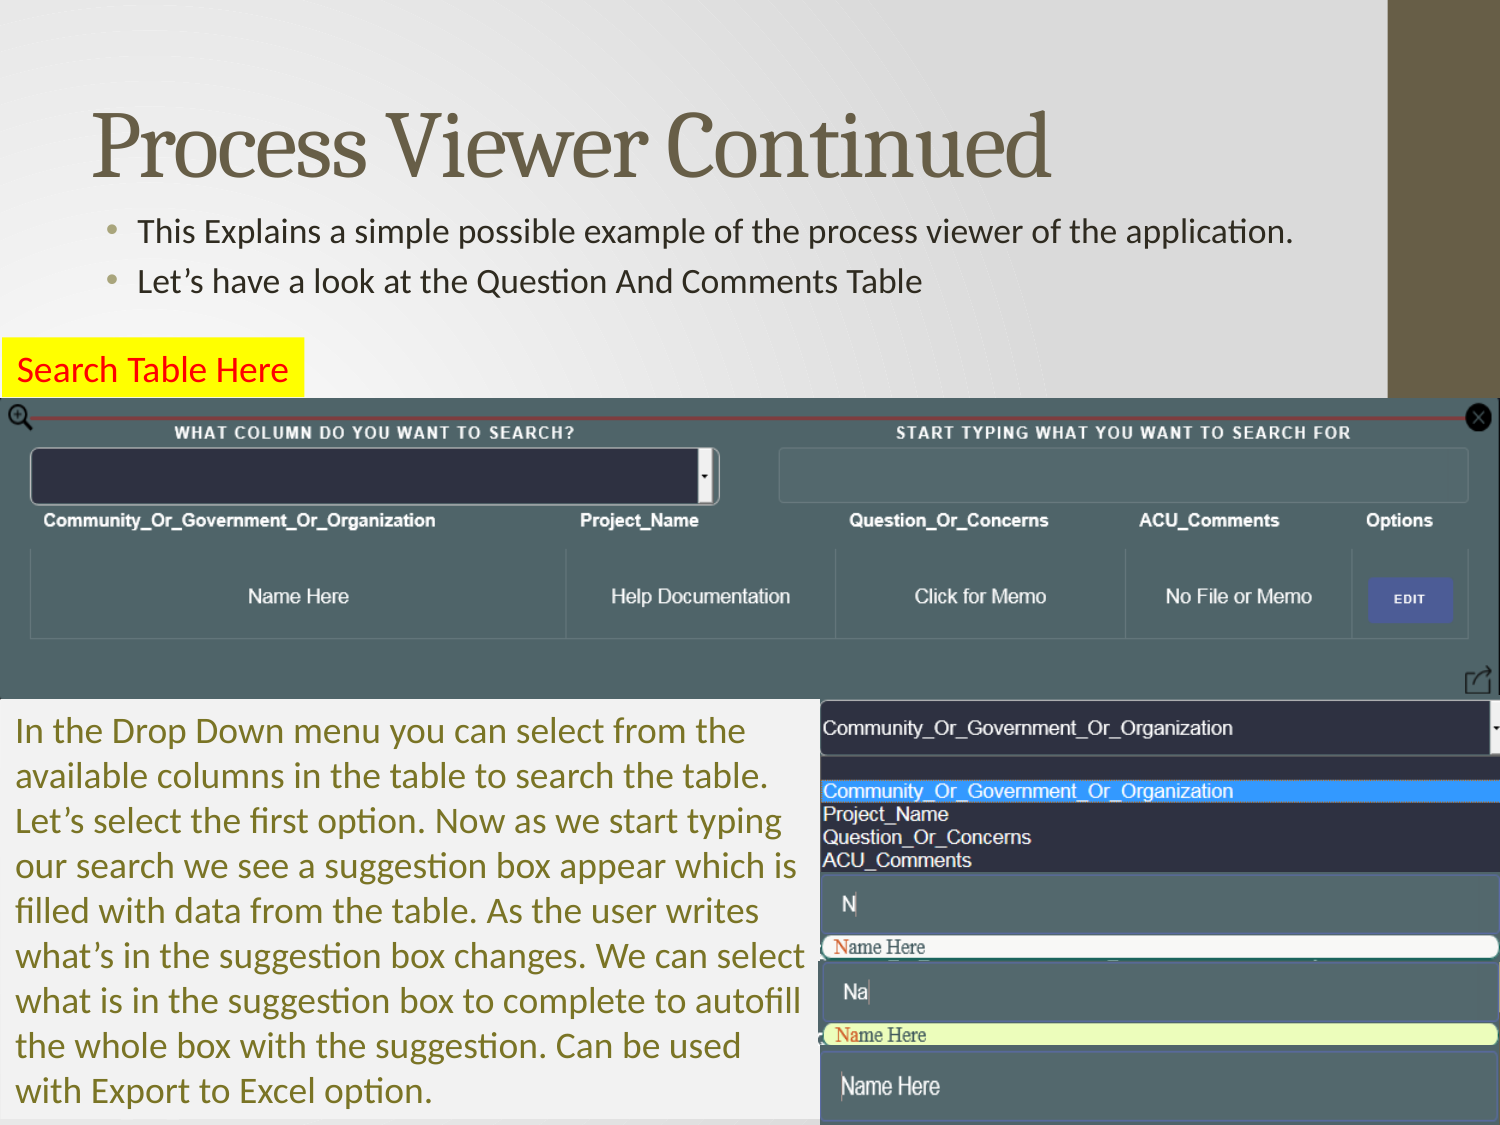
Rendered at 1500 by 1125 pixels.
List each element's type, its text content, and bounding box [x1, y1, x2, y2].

picture [0, 397, 1500, 1125]
text_box In the Drop Down menu you can select from the available columns in the table to search the table. Let’s select the first option. Now as we start typing our search we see a suggestion box appear which is filled with data from the table. As the user writes what’s in the suggestion box changes. We can select what is in the suggestion box to complete to autofill the whole box with the suggestion. Can be used with Export to Excel option. [0, 704, 818, 1119]
title Process Viewer Continued [75, 45, 1325, 200]
list This Explains a simple possible example of the process viewer of the application. Let’s have a look at the Question And Comments Table [75, 200, 1325, 350]
text_box Search Table Here [2, 337, 305, 392]
